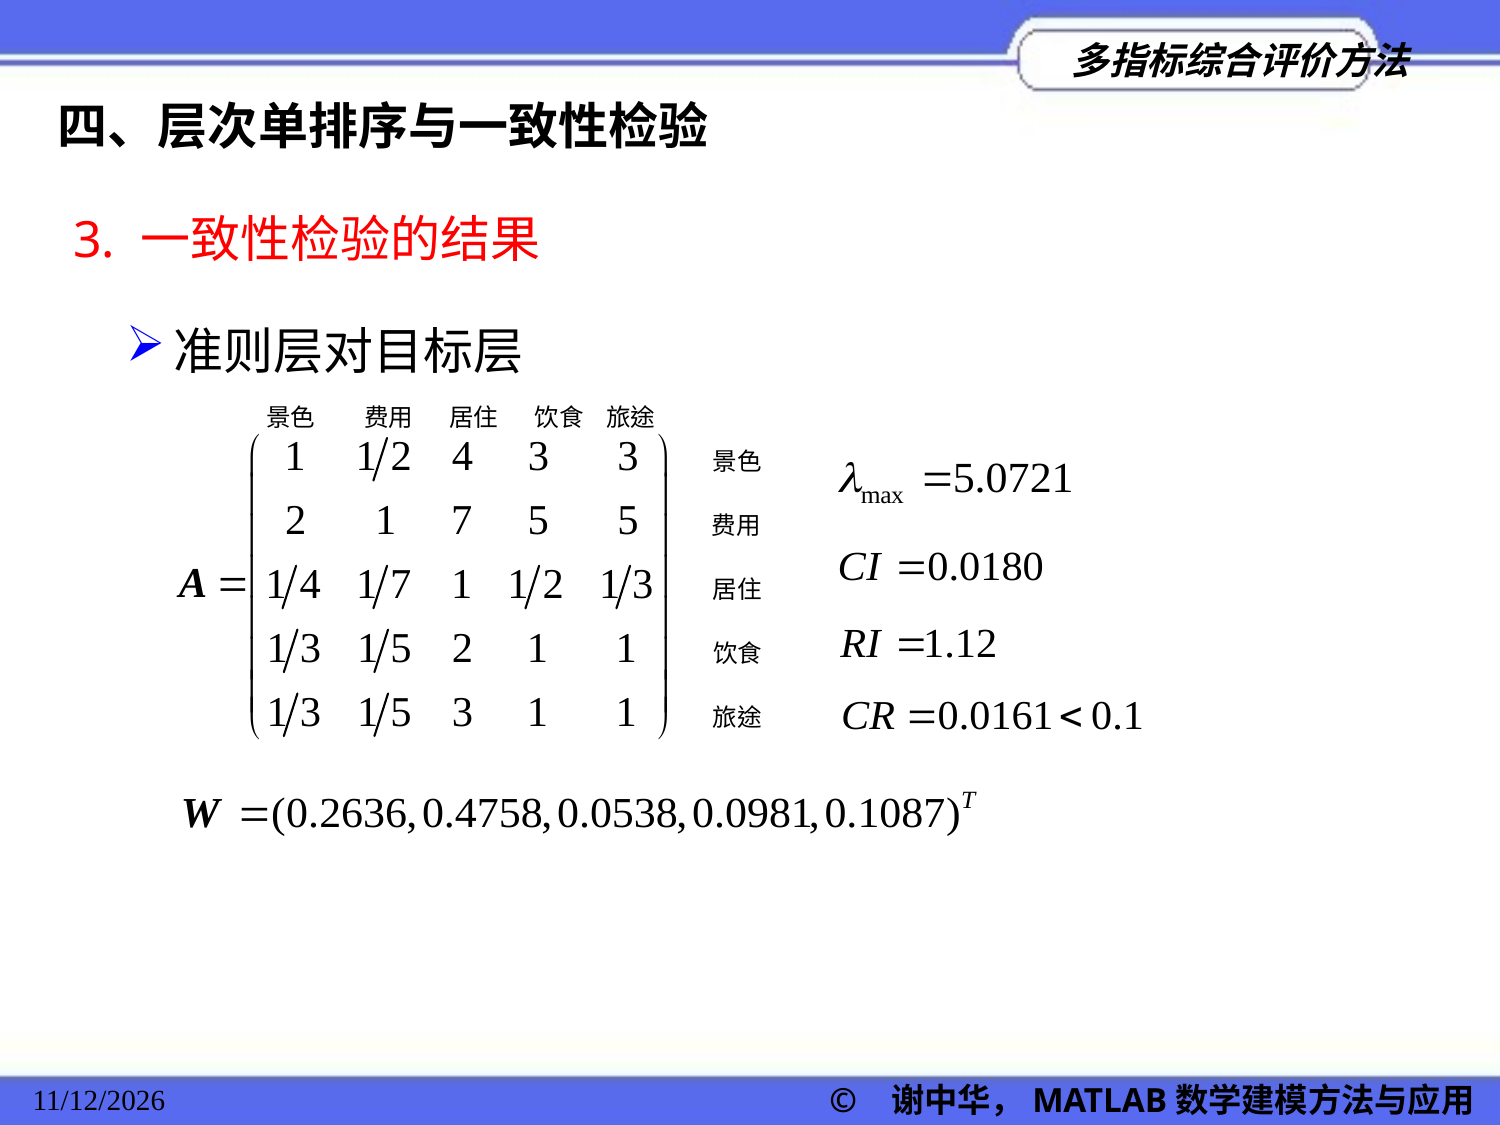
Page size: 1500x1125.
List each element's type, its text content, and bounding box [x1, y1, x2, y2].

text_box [832, 542, 1053, 592]
text_box 准则层对目标层 [112, 287, 1365, 387]
picture [0, 0, 1500, 1125]
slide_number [17, 1077, 356, 1120]
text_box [831, 449, 1078, 515]
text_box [835, 691, 1149, 740]
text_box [177, 781, 988, 846]
text_box 四、层次单排序与一致性检验 [43, 87, 916, 162]
text_box 3. 一致性检验的结果 [58, 169, 1090, 275]
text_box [832, 619, 1006, 668]
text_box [168, 395, 772, 747]
footer © 谢中华，MATLAB数学建模方法与应用 [809, 1078, 1495, 1120]
